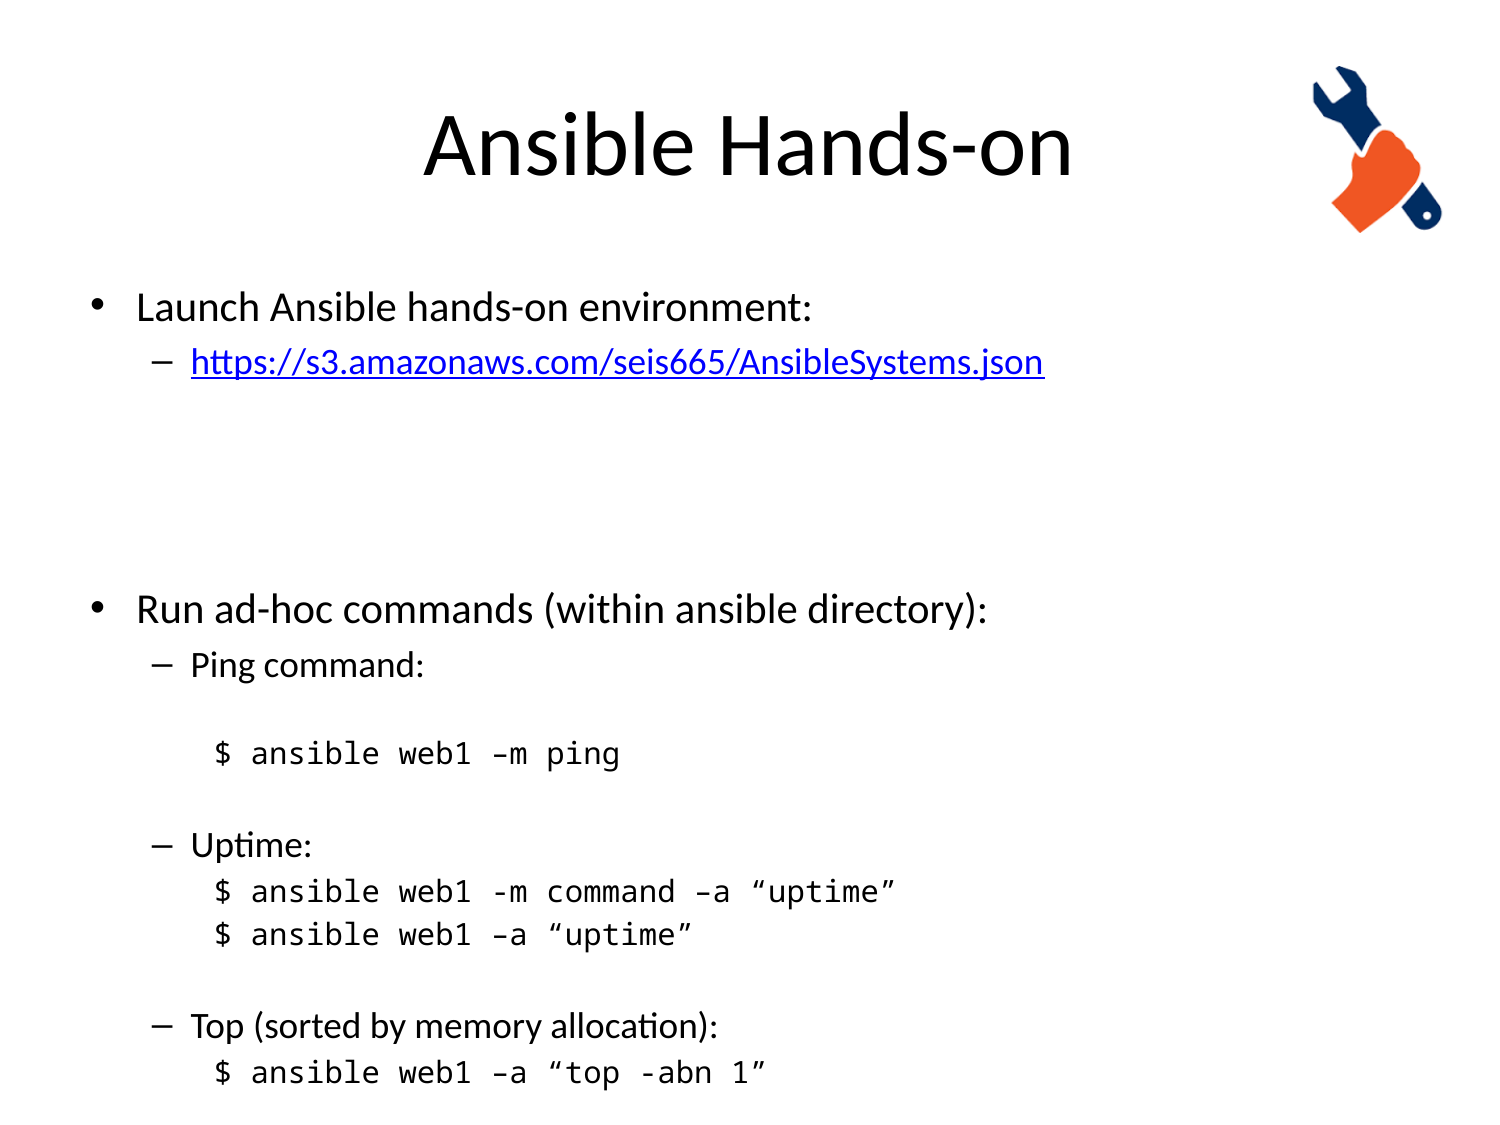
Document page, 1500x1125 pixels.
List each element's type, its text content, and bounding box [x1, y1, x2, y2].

list Launch Ansible hands-on environment: https://s3.amazonaws.com/seis665/AnsibleSystems.json Run ad-hoc commands (within ansible directory): Ping command: $ ansible web1 –m ping Uptime: $ ansible web1 -m command –a “uptime” $ ansible web1 –a “uptime” Top (sorted by memory allocation): $ ansible web1 –a “top -abn 1” [75, 270, 1425, 1108]
picture [1294, 65, 1462, 233]
title Ansible Hands-on [75, 45, 1425, 233]
